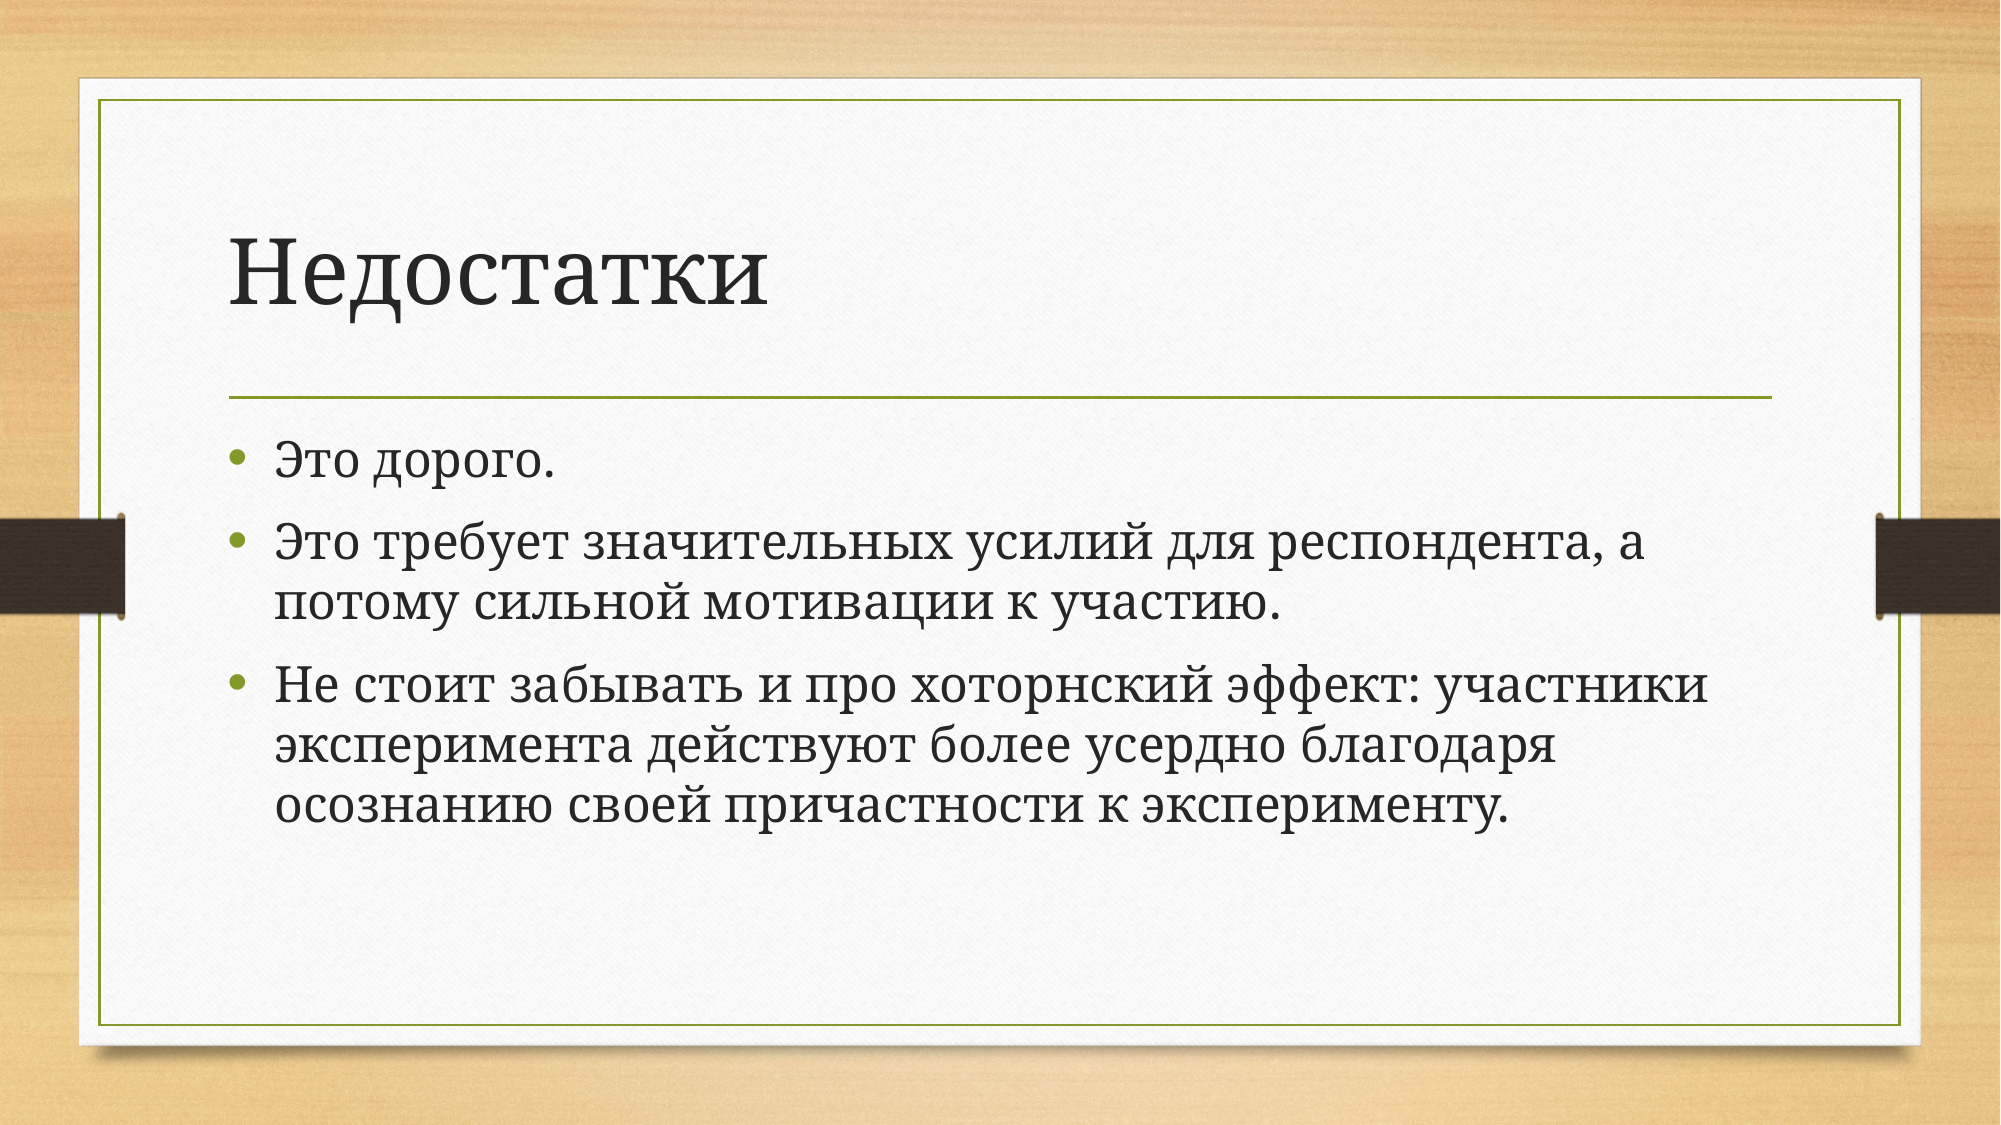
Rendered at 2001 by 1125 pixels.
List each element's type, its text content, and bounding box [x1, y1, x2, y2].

picture [0, 0, 2001, 1125]
list Это дорого. Это требует значительных усилий для респондента, а потому сильной мотивации к участию. Не стоит забывать и про хоторнский эффект: участники эксперимента действуют более усердно благодаря осознанию своей причастности к эксперименту. [212, 419, 1788, 964]
title Недостатки [212, 161, 1788, 375]
